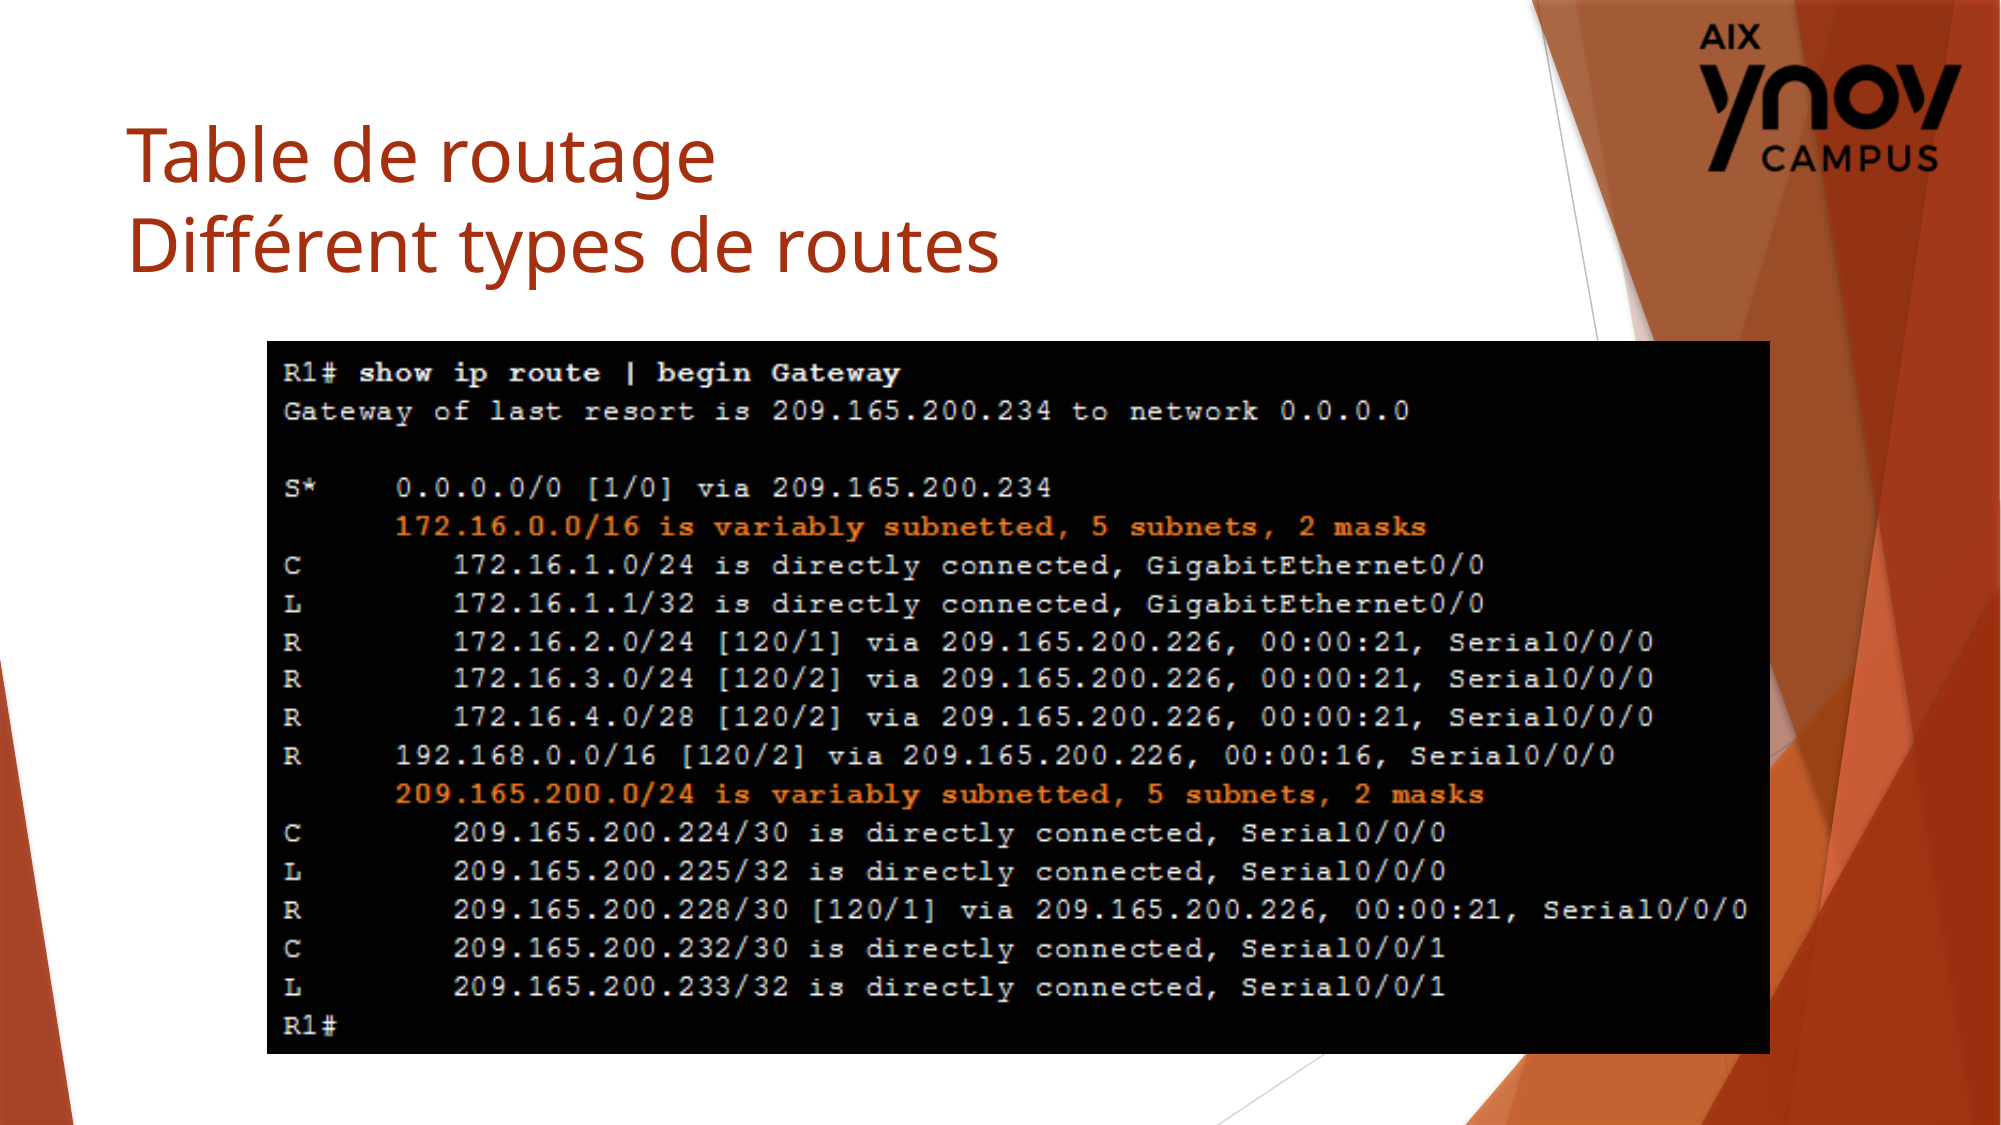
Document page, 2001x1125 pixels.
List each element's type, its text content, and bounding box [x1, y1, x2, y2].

title Table de routage Différent types de routes [111, 99, 1522, 317]
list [266, 341, 1770, 1055]
picture [1674, 0, 1987, 197]
